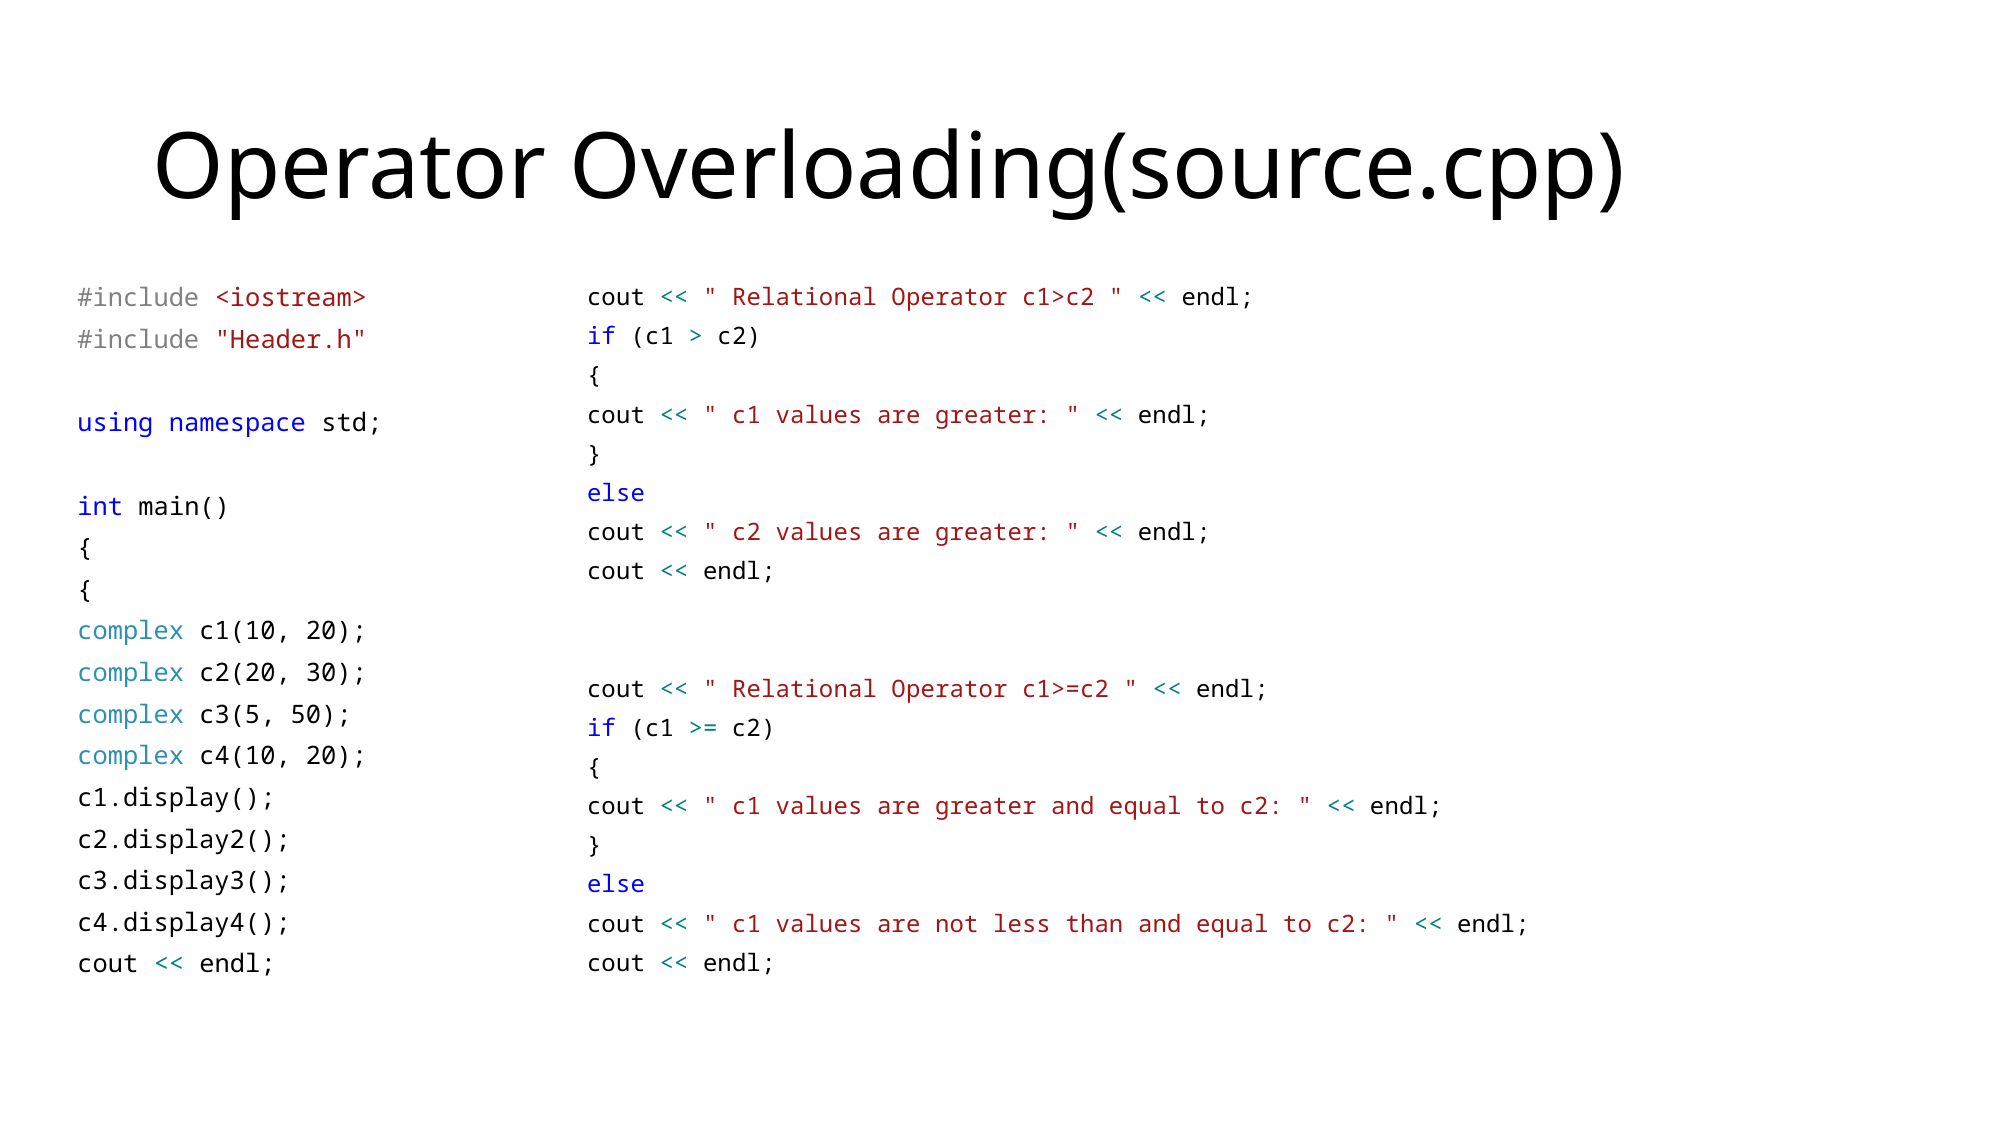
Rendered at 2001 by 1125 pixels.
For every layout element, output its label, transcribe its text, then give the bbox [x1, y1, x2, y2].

title Operator Overloading(source.cpp) [137, 59, 1863, 278]
text_box cout << " Relational Operator c1>c2 " << endl; if (c1 > c2) { cout << " c1 values are greater: " << endl; } else cout << " c2 values are greater: " << endl; cout << endl; cout << " Relational Operator c1>=c2 " << endl; if (c1 >= c2) { cout << " c1 values are greater and equal to c2: " << endl; } else cout << " c1 values are not less than and equal to c2: " << endl; cout << endl; [572, 277, 1788, 992]
list #include <iostream> #include "Header.h" using namespace std; int main() { { complex c1(10, 20); complex c2(20, 30); complex c3(5, 50); complex c4(10, 20); c1.display(); c2.display2(); c3.display3(); c4.display4(); cout << endl; [62, 277, 572, 992]
